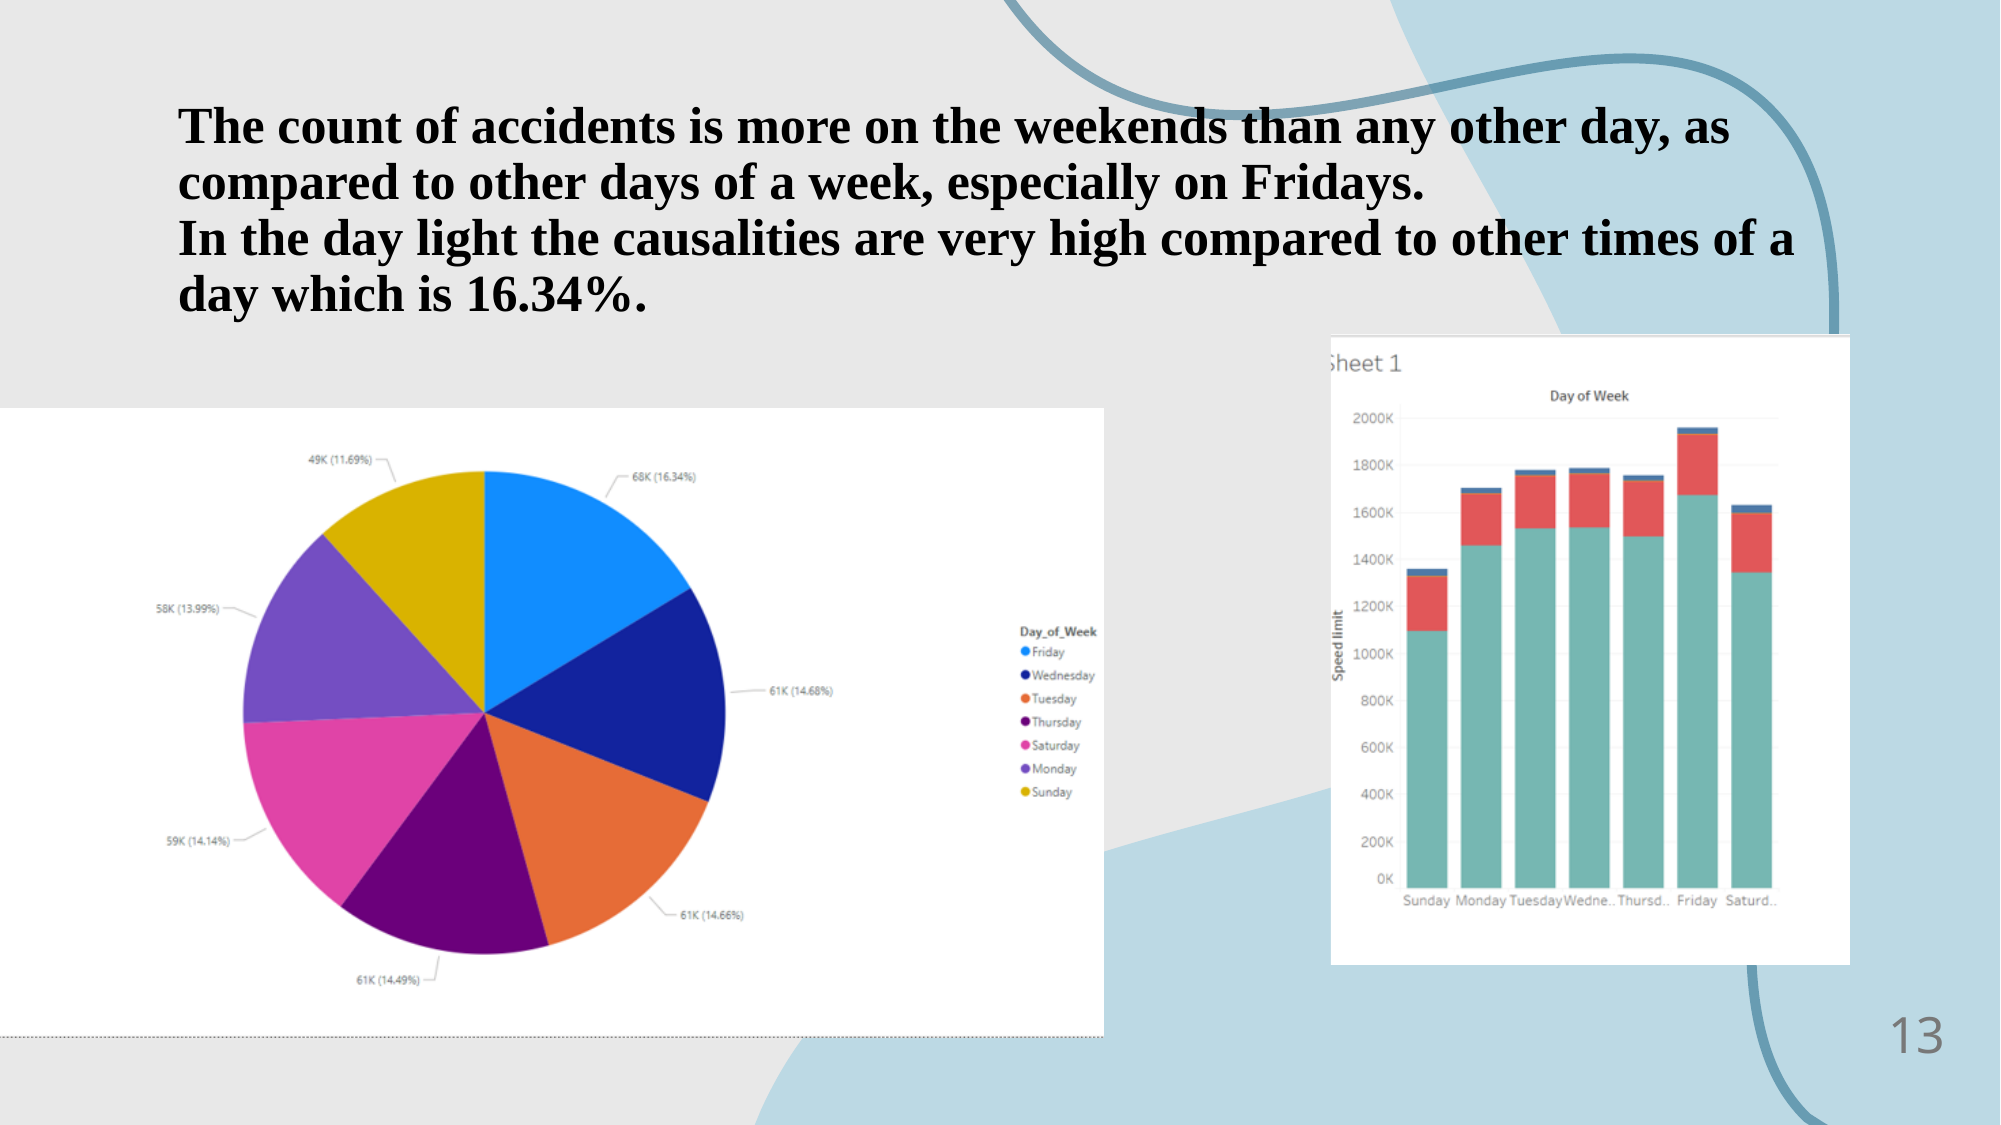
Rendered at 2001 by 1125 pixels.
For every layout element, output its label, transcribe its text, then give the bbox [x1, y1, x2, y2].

slide_number 13 [1862, 964, 1971, 1112]
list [1330, 333, 1851, 965]
picture [0, 407, 1105, 1039]
title The count of accidents is more on the weekends than any other day, as compared to other days of a week, especially on Fridays. In the day light the causalities are very high compared to other times of a day which is 16.34%. [162, 13, 1863, 387]
